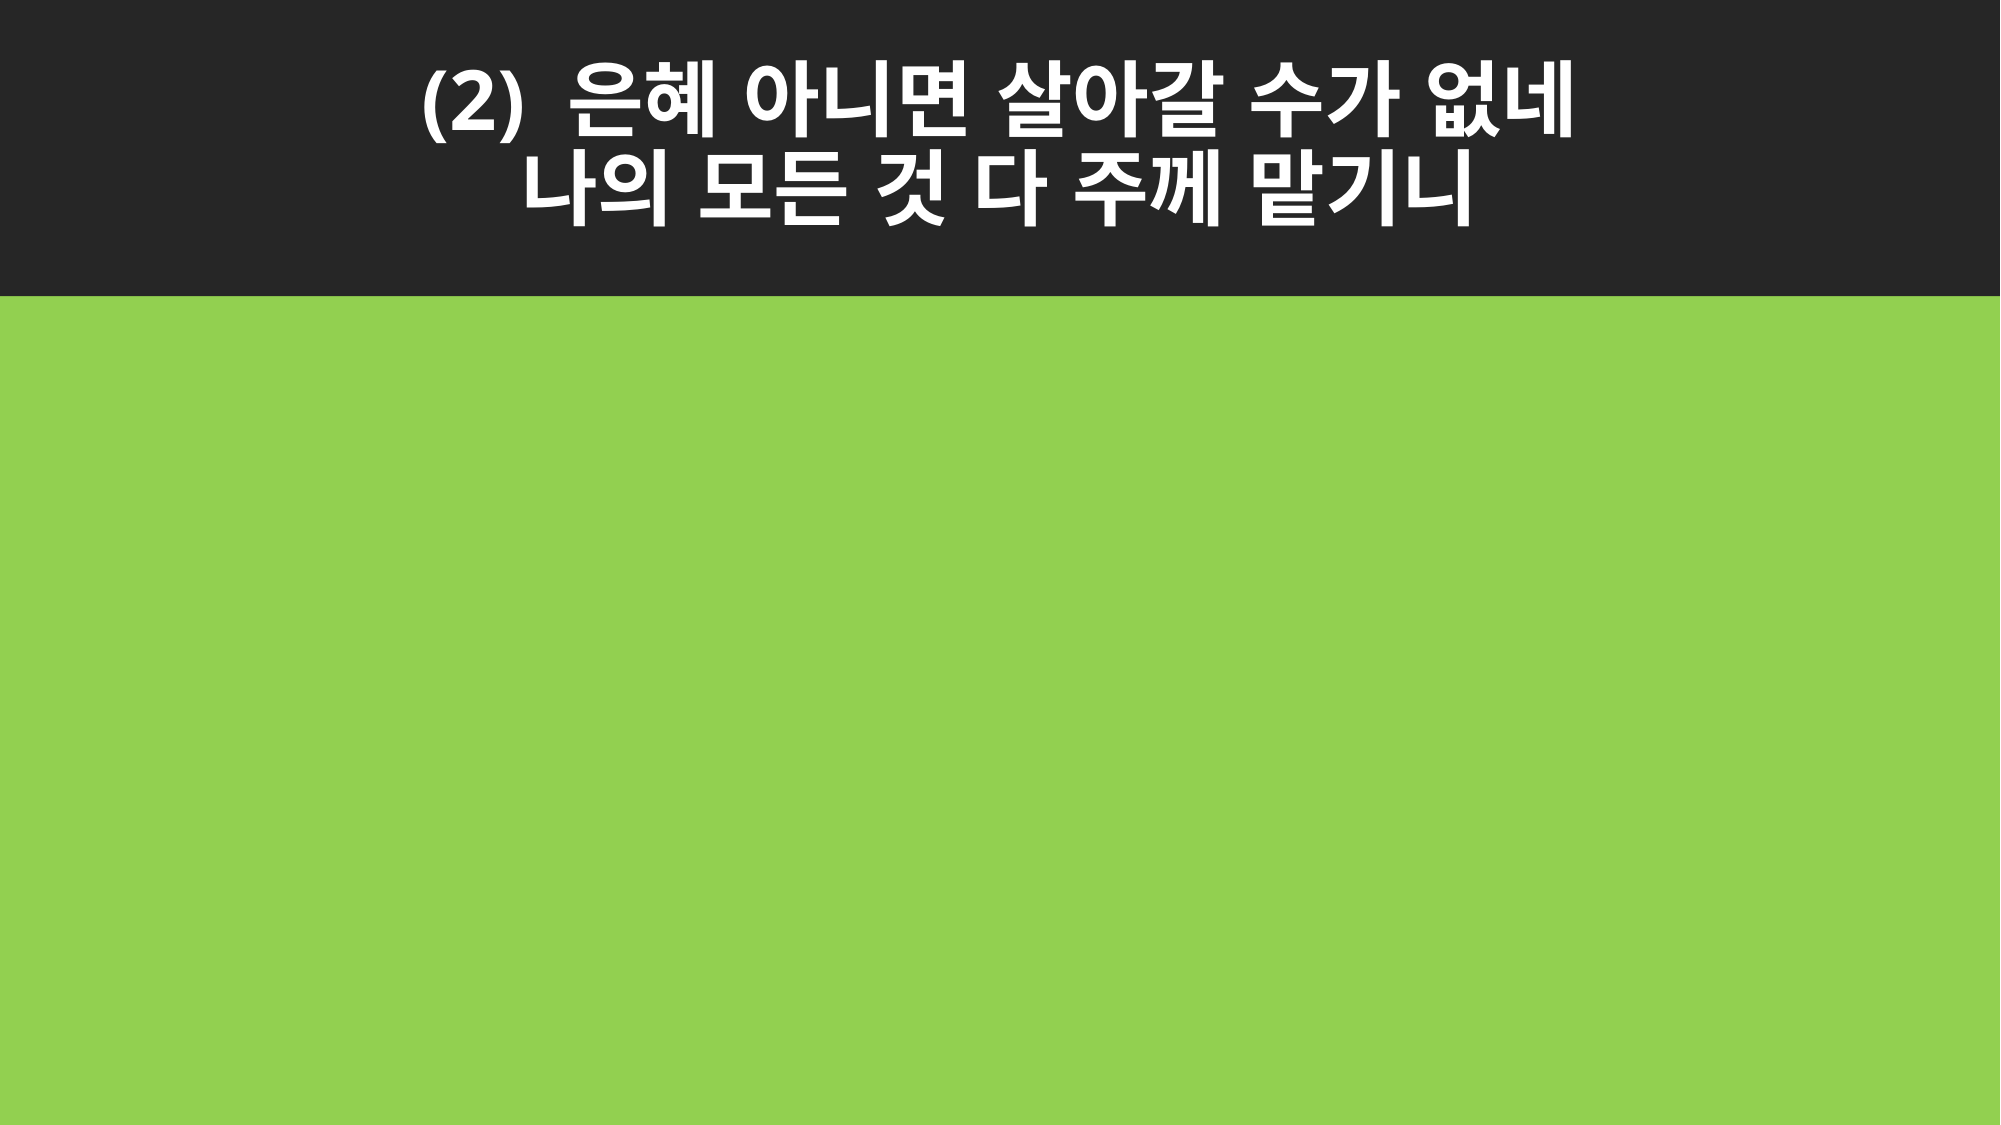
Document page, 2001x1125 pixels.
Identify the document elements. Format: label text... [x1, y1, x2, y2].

title (2) 은혜 아니면 살아갈 수가 없네 나의 모든 것 다 주께 맡기니 [0, 0, 2000, 297]
